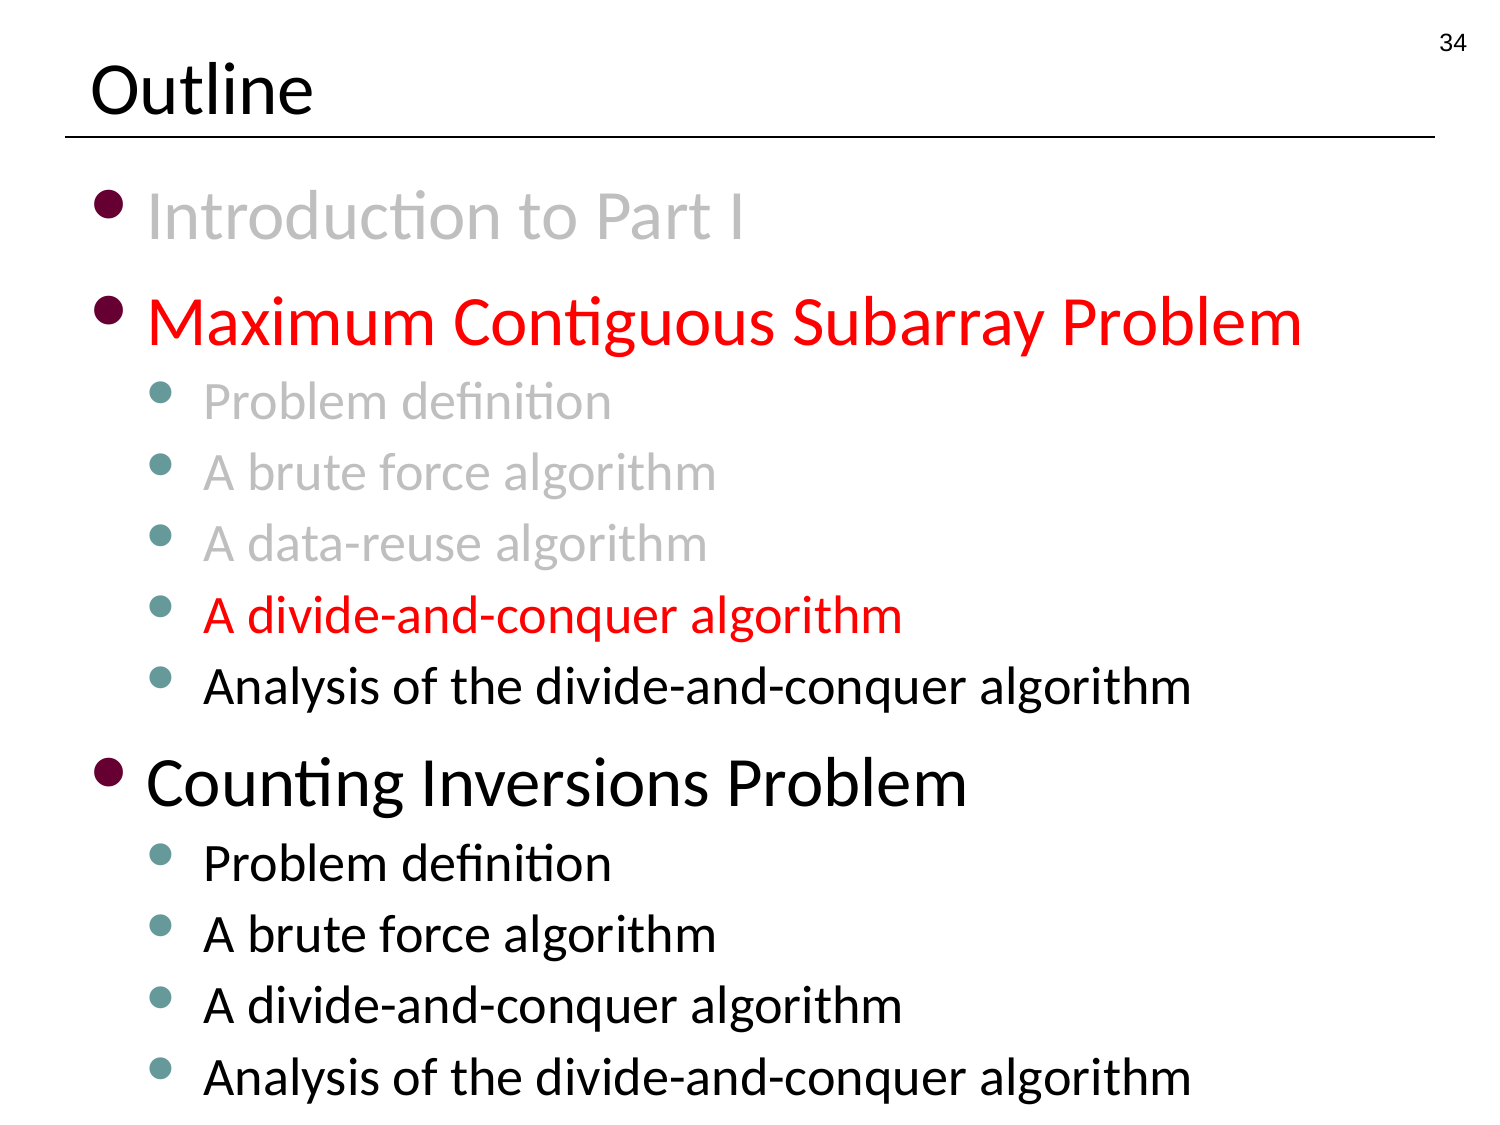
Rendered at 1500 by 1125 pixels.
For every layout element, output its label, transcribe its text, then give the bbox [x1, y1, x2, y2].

slide_number 34 [1131, 18, 1483, 62]
title Outline [75, 20, 1425, 138]
list Introduction to Part I Maximum Contiguous Subarray Problem Problem definition A brute force algorithm A data-reuse algorithm A divide-and-conquer algorithm Analysis of the divide-and-conquer algorithm Counting Inversions Problem Problem definition A brute force algorithm A divide-and-conquer algorithm Analysis of the divide-and-conquer algorithm [75, 160, 1471, 1094]
